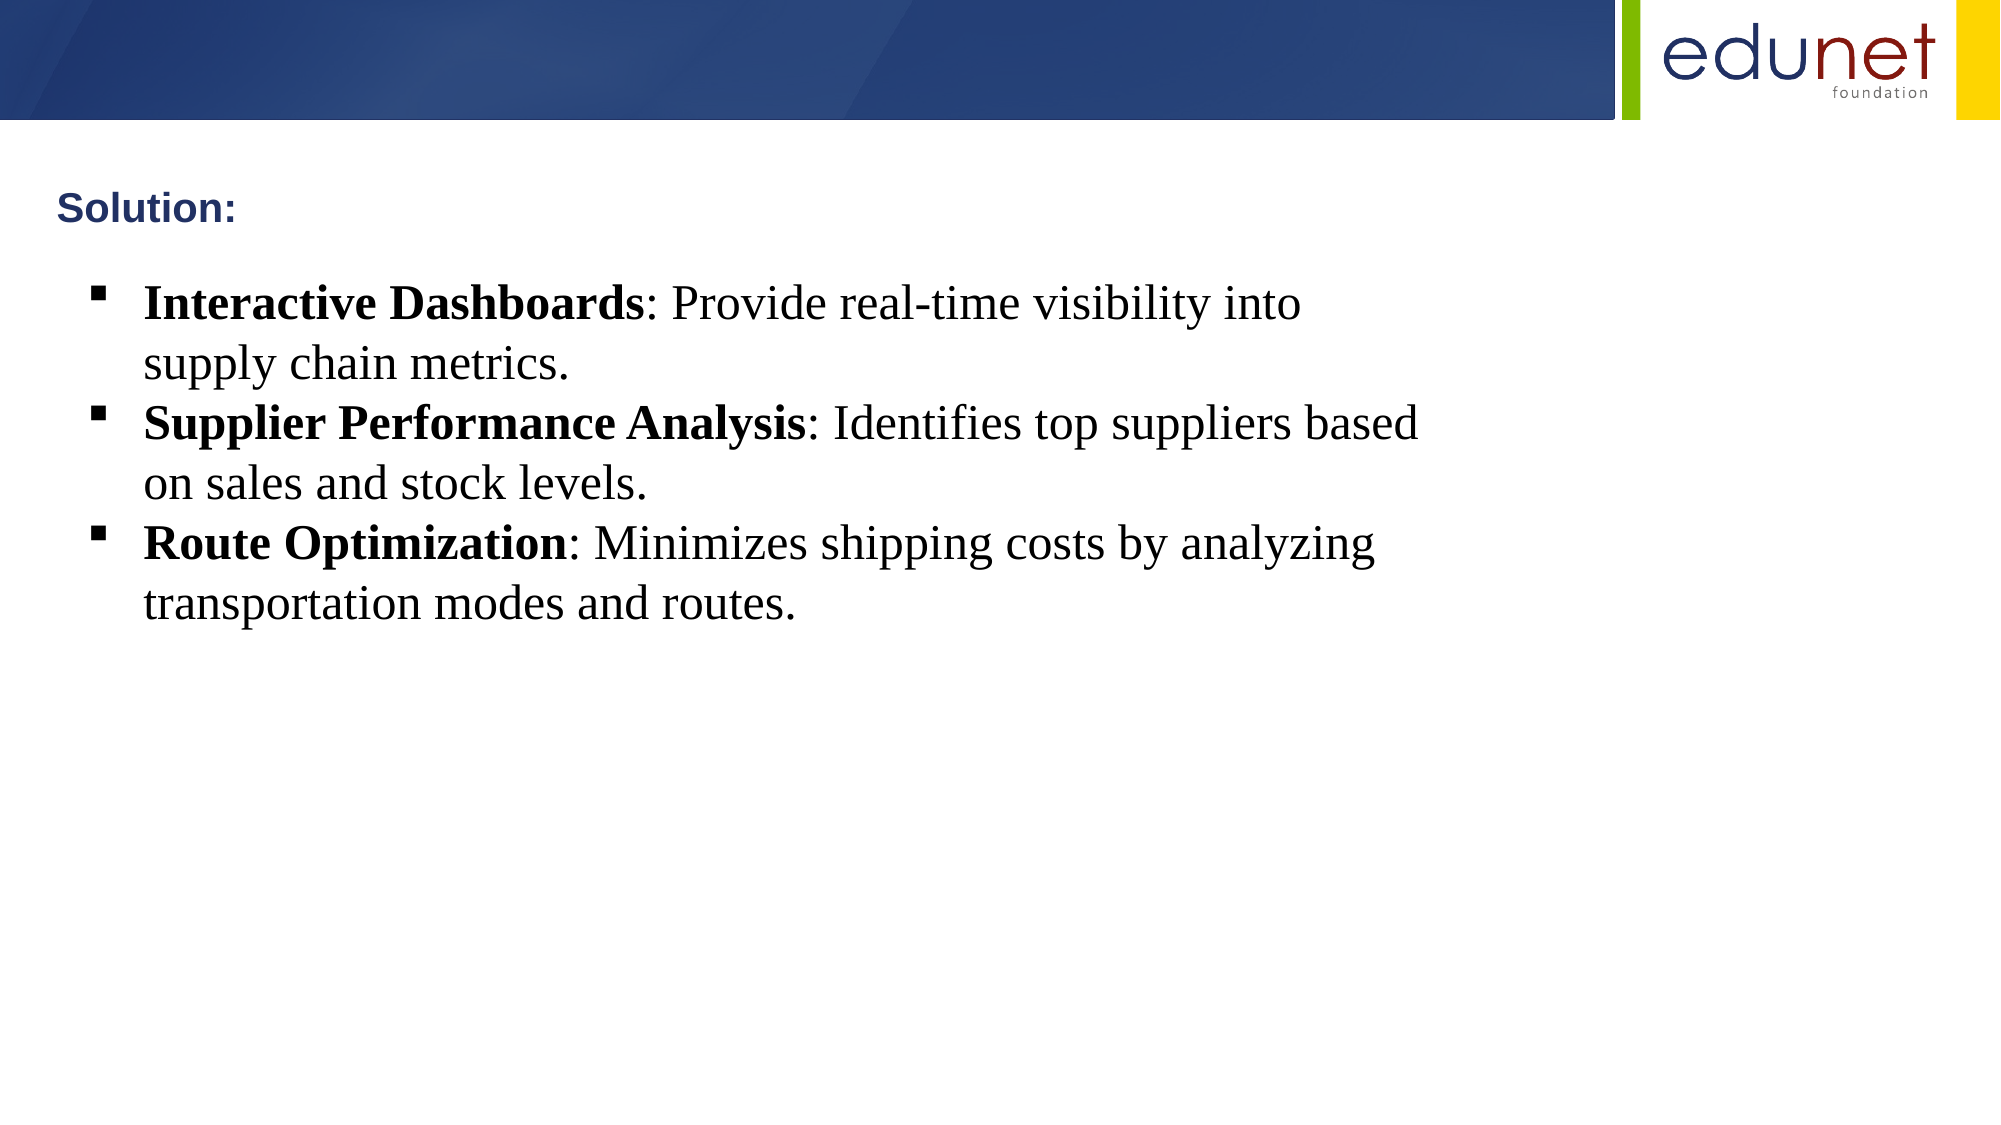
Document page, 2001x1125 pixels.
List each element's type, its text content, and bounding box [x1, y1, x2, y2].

picture [1652, 12, 1948, 108]
text_box Solution: [41, 172, 1043, 238]
text_box Interactive Dashboards: Provide real-time visibility into supply chain metrics. Supplier Performance Analysis: Identifies top suppliers based on sales and stock levels. Route Optimization: Minimizes shipping costs by analyzing transportation modes and routes. [72, 261, 1444, 637]
